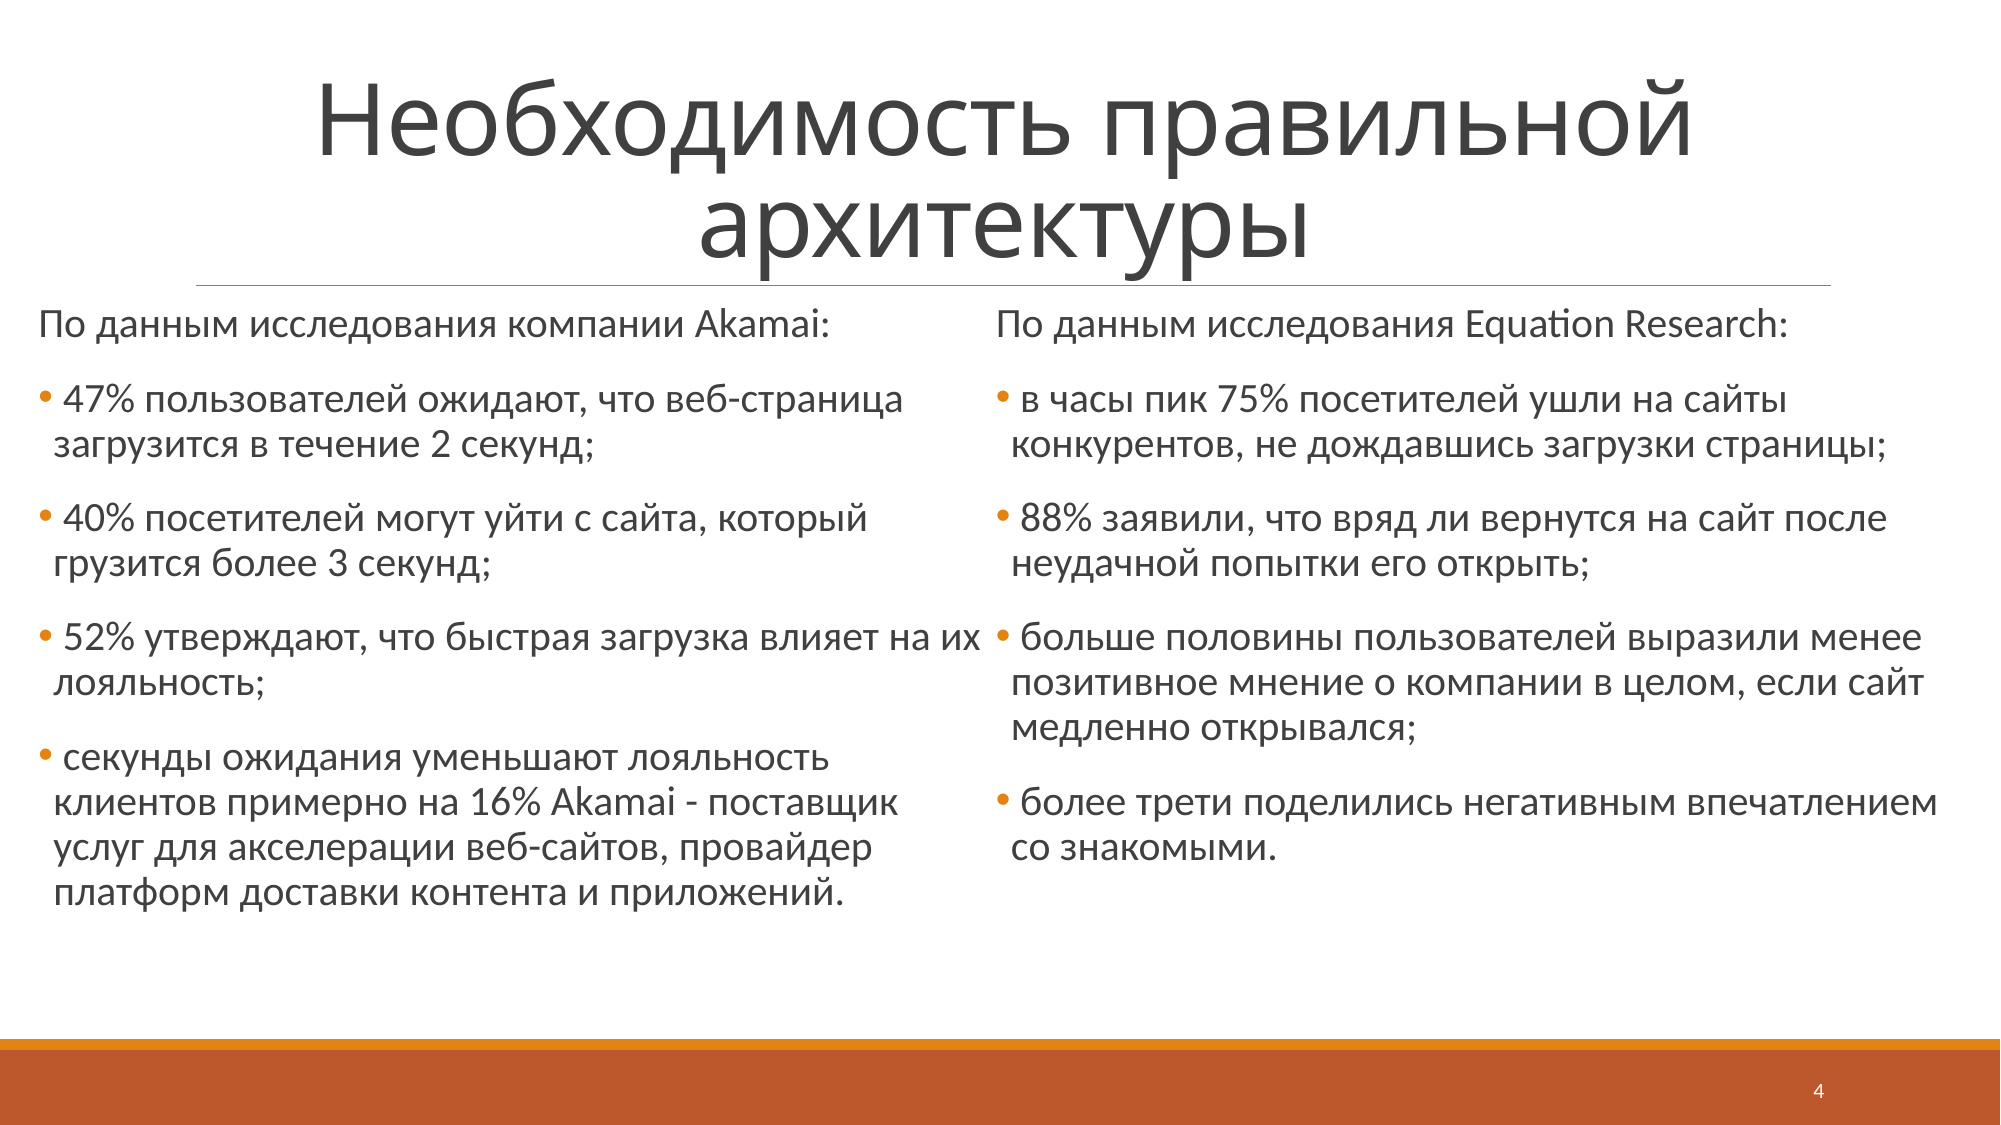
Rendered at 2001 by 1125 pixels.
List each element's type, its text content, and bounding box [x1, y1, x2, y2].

title Необходимость правильной архитектуры [180, 47, 1830, 285]
list По данным исследования компании Akamai: 47% пользователей ожидают, что веб-страница загрузится в течение 2 секунд; 40% посетителей могут уйти с сайта, который грузится более 3 секунд; 52% утверждают, что быстрая загрузка влияет на их лояльность; секунды ожидания уменьшают лояльность клиентов примерно на 16% Akamai - поставщик услуг для акселерации веб-сайтов, провайдер платформ доставки контента и приложений. [38, 294, 996, 1028]
text_box По данным исследования Equation Research: в часы пик 75% посетителей ушли на сайты конкурентов, не дождавшись загрузки страницы; 88% заявили, что вряд ли вернутся на сайт после неудачной попытки его открыть; больше половины пользователей выразили менее позитивное мнение о компании в целом, если сайт медленно открывался; более трети поделились негативным впечатлением со знакомыми. [995, 294, 1954, 1027]
slide_number 4 [1624, 1059, 1840, 1120]
